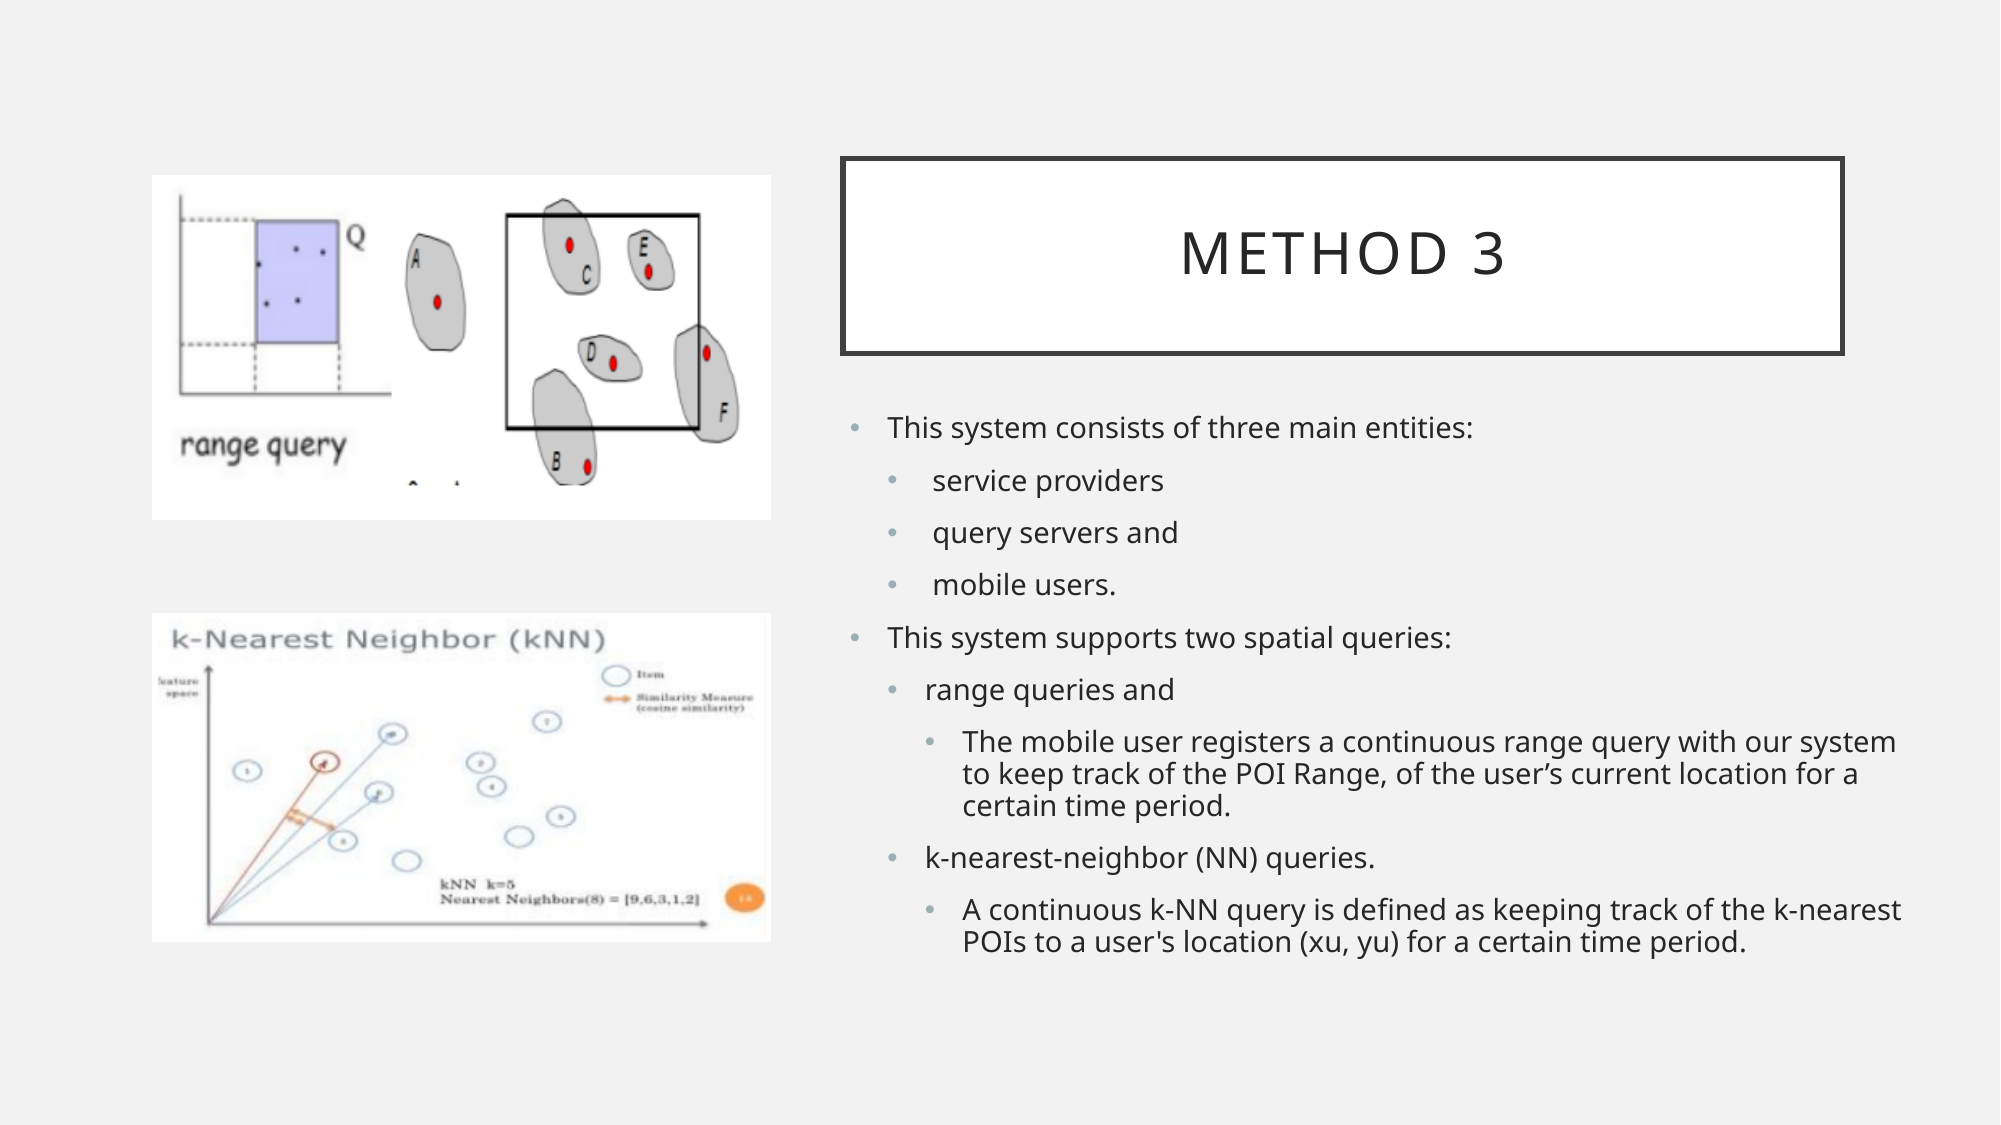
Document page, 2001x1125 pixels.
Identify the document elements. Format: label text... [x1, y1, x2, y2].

list This system consists of three main entities: service providers query servers and mobile users. This system supports two spatial queries: range queries and The mobile user registers a continuous range query with our system to keep track of the POI Range, of the user’s current location for a certain time period. k-nearest-neighbor (NN) queries. A continuous k-NN query is defined as keeping track of the k-nearest POIs to a user's location (xu, yu) for a certain time period. [834, 406, 1937, 1067]
picture [157, 179, 766, 515]
picture [157, 617, 766, 937]
title Method 3 [840, 156, 1845, 356]
